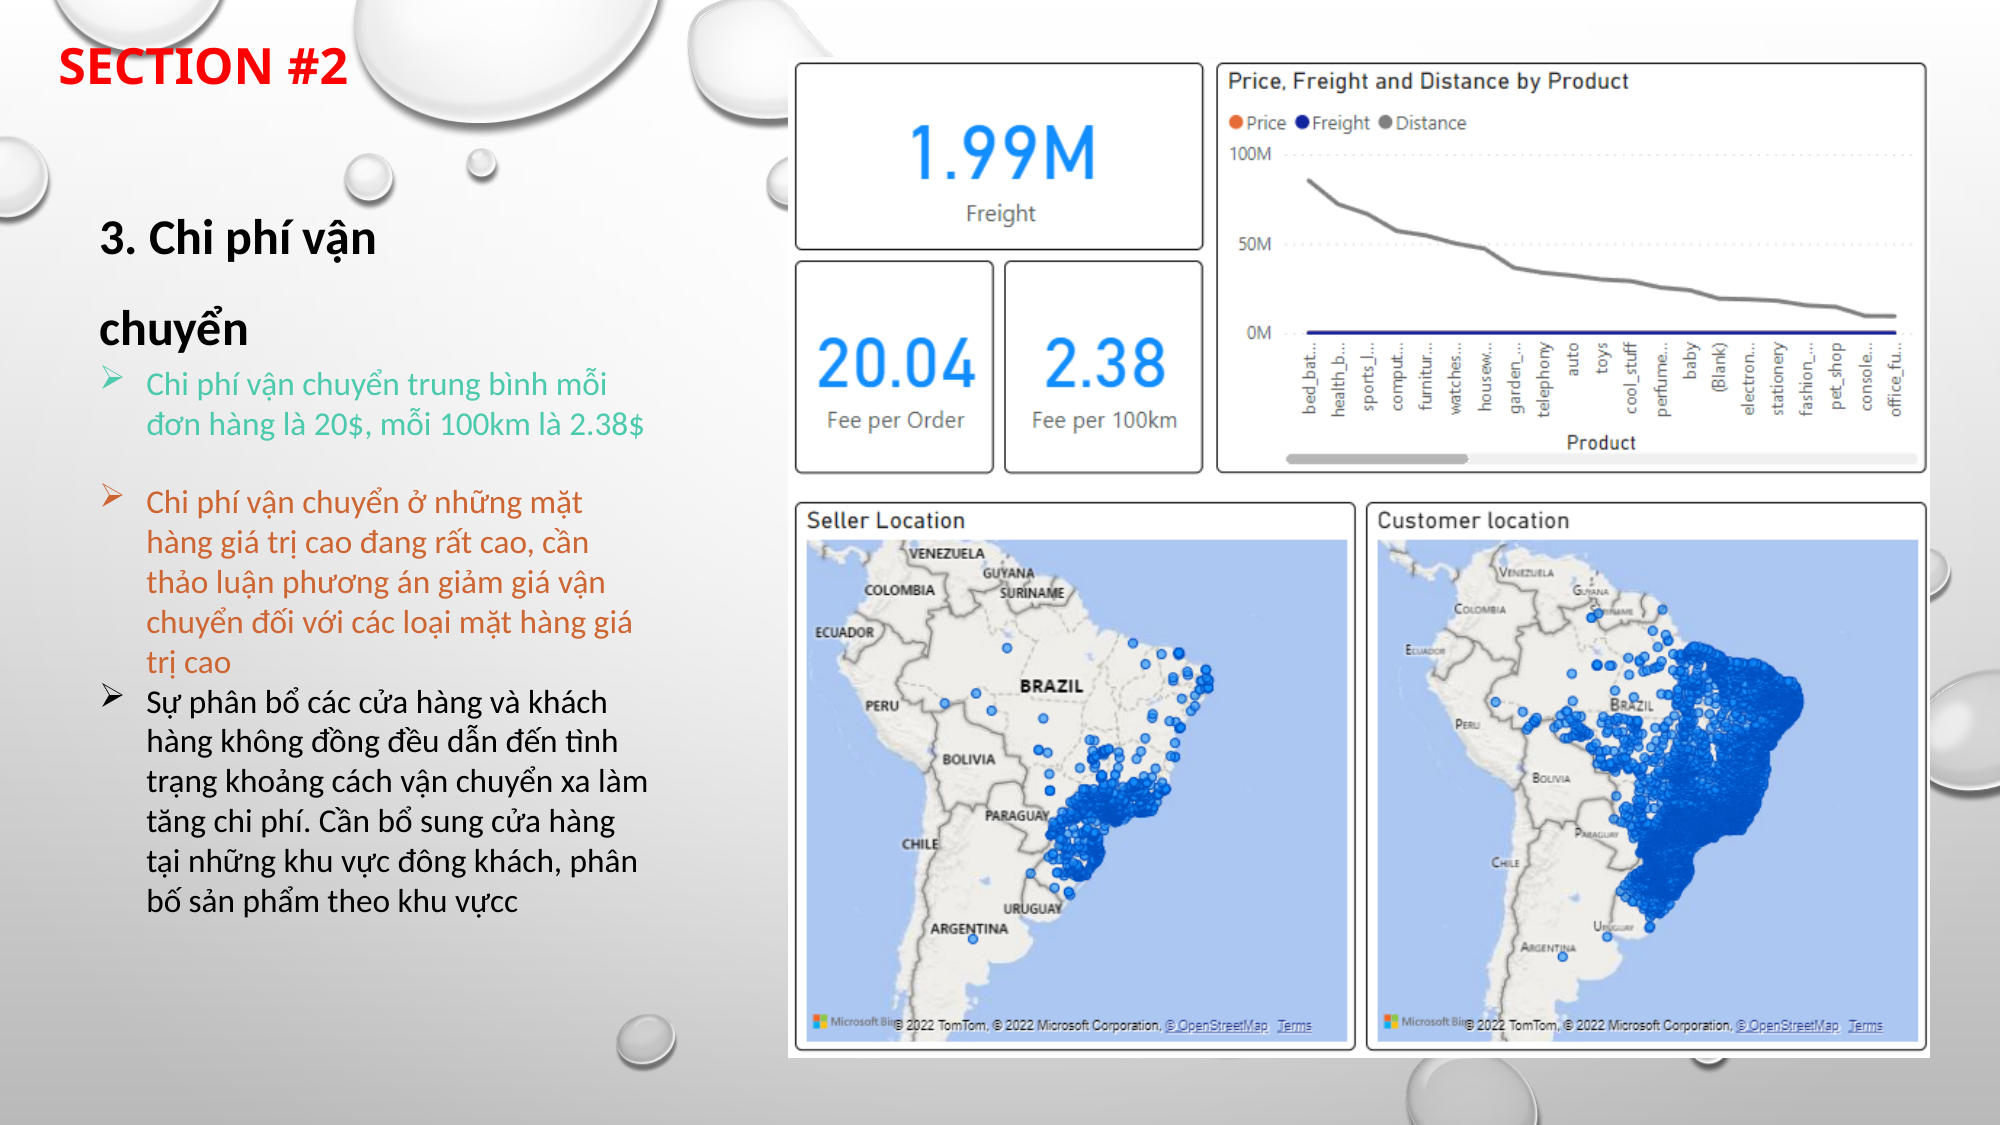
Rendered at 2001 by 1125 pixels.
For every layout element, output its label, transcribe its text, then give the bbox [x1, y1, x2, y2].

text_box SECTION #2 [43, 27, 483, 102]
text_box 3. Chi phí vận chuyển [84, 167, 507, 354]
text_box Chi phí vận chuyển trung bình mỗi đơn hàng là 20$, mỗi 100km là 2.38$ [84, 354, 665, 450]
text_box Chi phí vận chuyển ở những mặt hàng giá trị cao đang rất cao, cần thảo luận phương án giảm giá vận chuyển đối với các loại mặt hàng giá trị cao Sự phân bổ các cửa hàng và khách hàng không đồng đều dẫn đến tình trạng khoảng cách vận chuyển xa làm tăng chi phí. Cần bổ sung cửa hàng tại những khu vực đông khách, phân bố sản phẩm theo khu vựcc [84, 472, 665, 927]
picture [0, 0, 2000, 1125]
